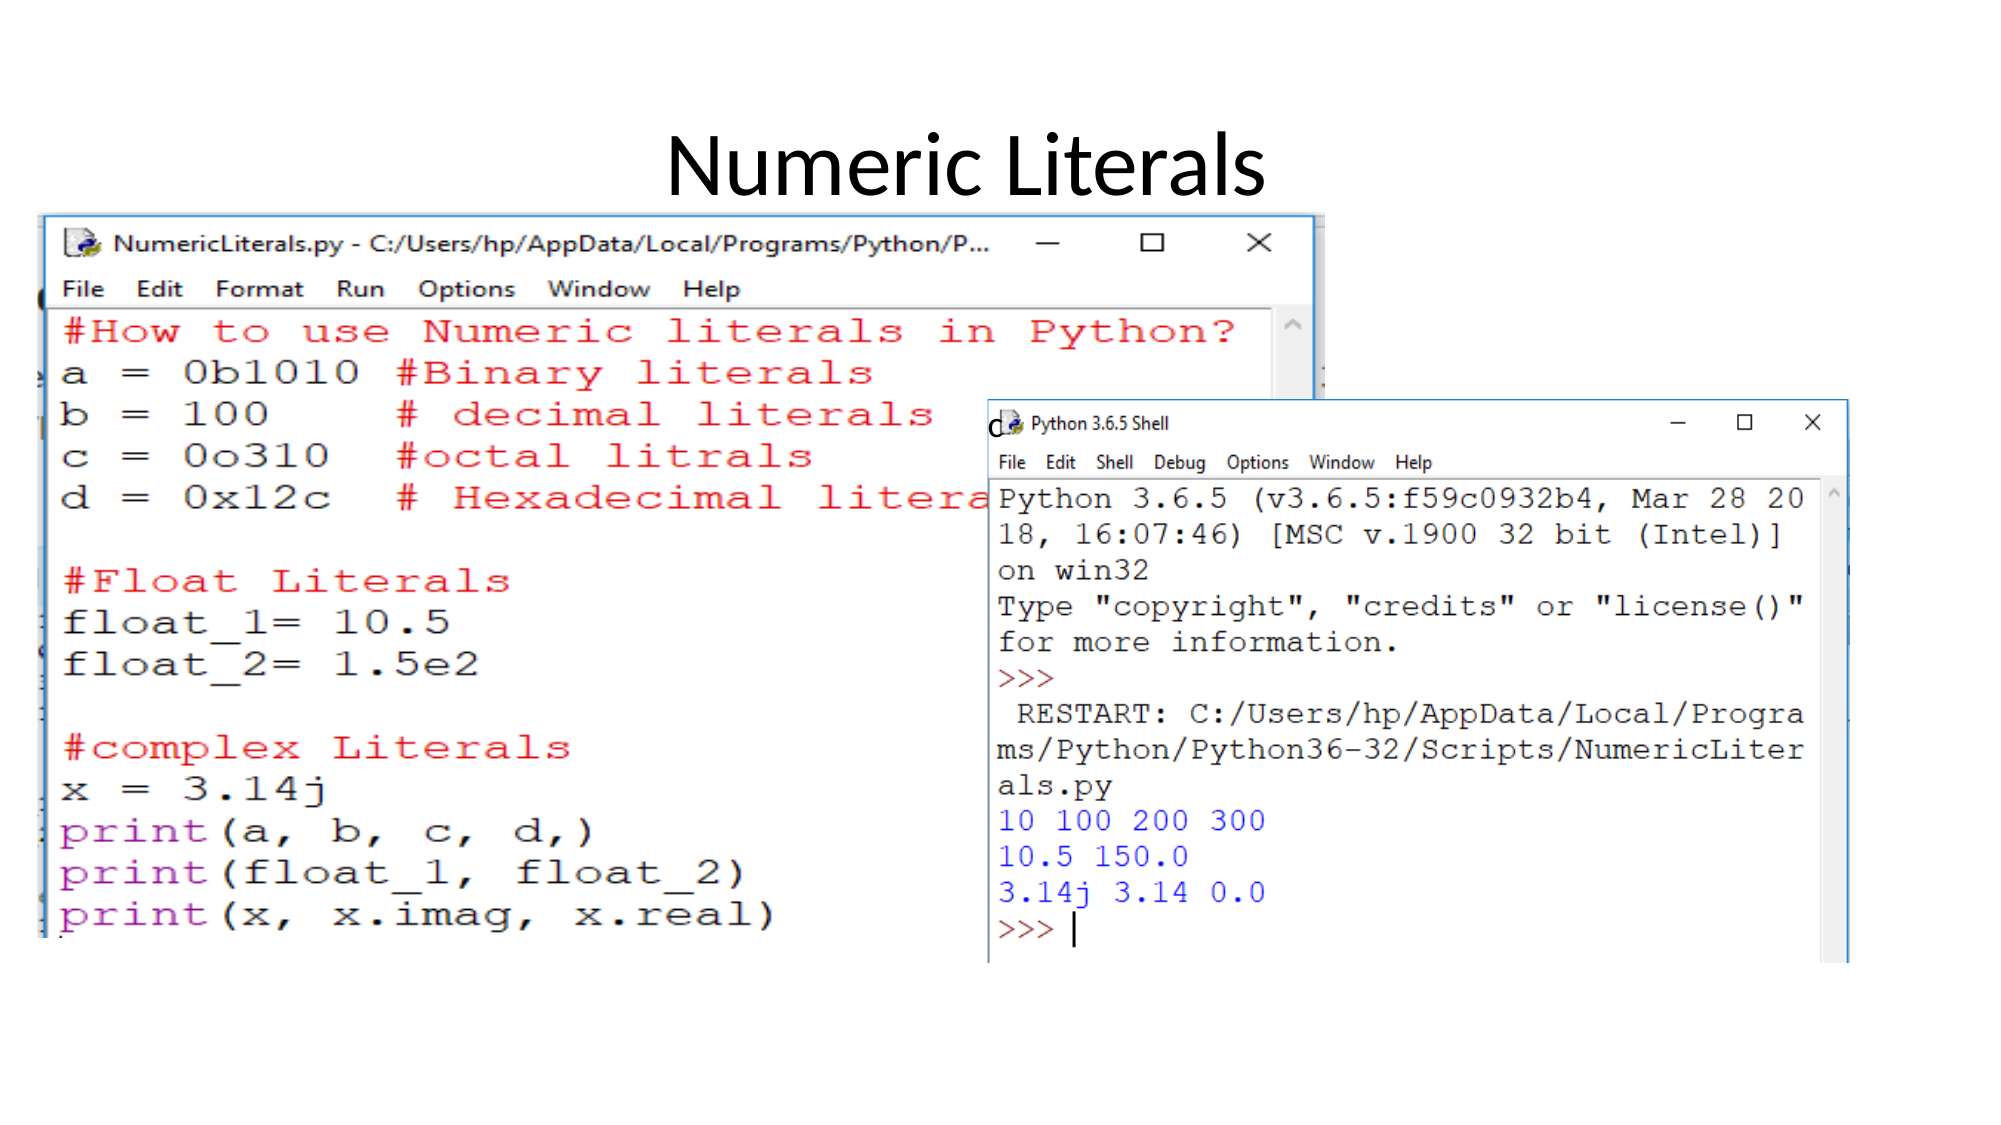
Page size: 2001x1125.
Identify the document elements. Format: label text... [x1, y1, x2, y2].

text_box c [987, 399, 1850, 963]
text_box [37, 212, 1325, 938]
title Numeric Literals [150, 62, 1925, 253]
